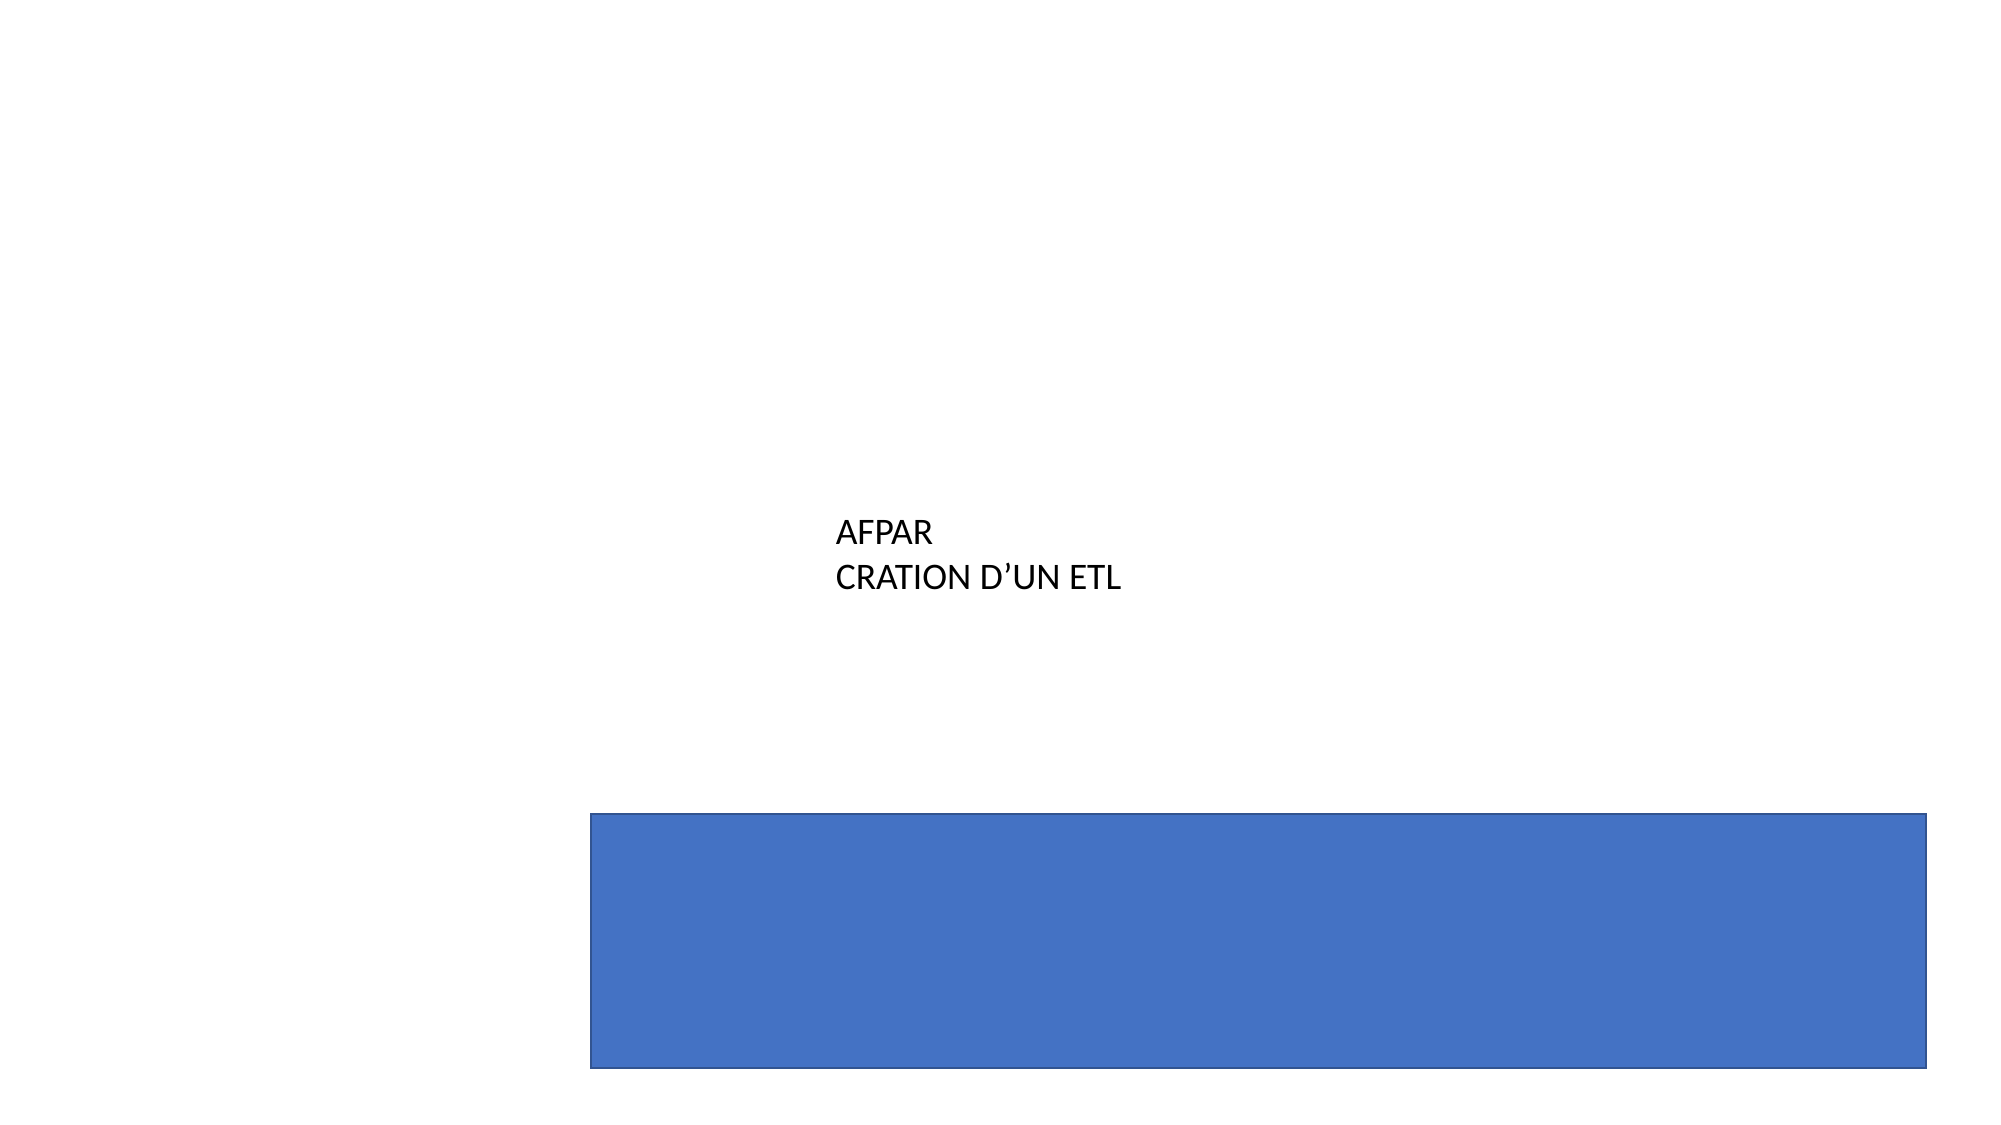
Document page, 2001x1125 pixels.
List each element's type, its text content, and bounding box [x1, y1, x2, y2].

text_box AFPAR CRATION D’UN ETL [821, 499, 1835, 605]
text_box [590, 813, 1927, 1069]
